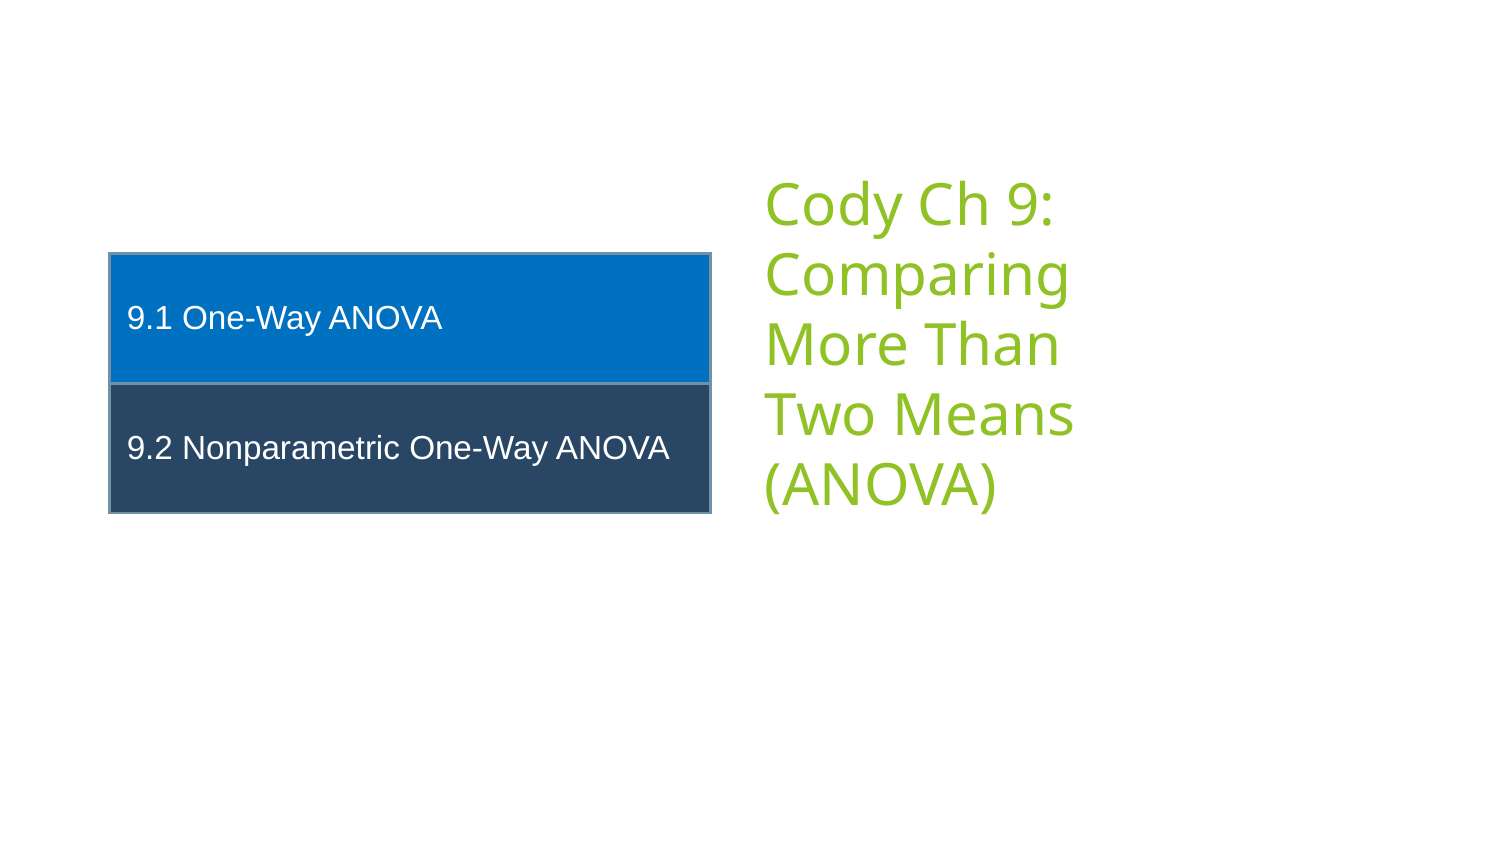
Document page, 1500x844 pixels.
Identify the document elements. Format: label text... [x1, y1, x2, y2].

table_cell 9.2 Nonparametric One-Way ANOVA [111, 385, 709, 512]
title Cody Ch 9: Comparing More Than Two Means (ANOVA) [749, 155, 1181, 525]
table_header 9.1 One-Way ANOVA [111, 255, 709, 382]
